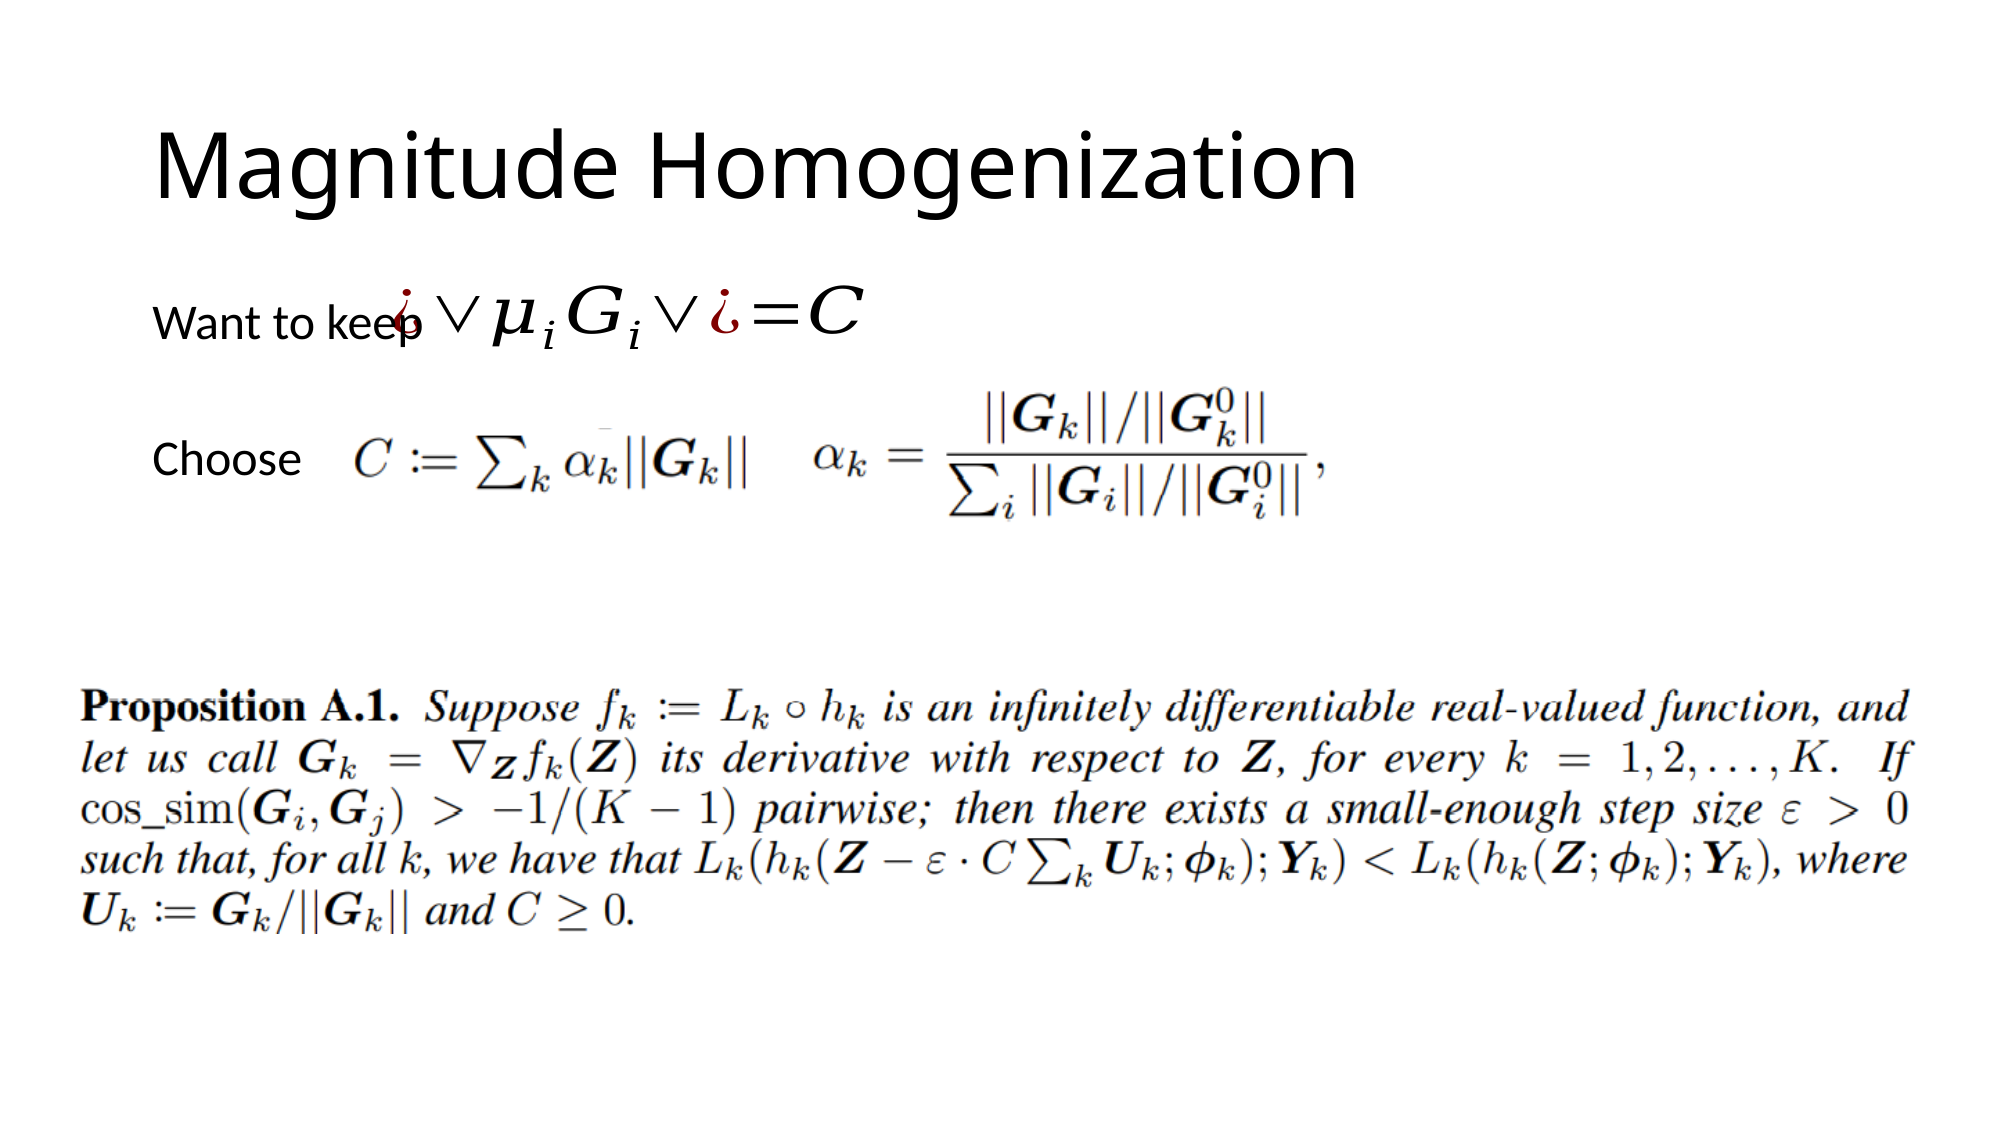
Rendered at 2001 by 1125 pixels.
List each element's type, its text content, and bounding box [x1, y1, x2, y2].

picture [787, 371, 1341, 541]
text_box Choose [137, 418, 446, 494]
picture [75, 657, 1925, 934]
title Magnitude Homogenization [137, 59, 1863, 278]
text_box Want to keep [137, 282, 446, 358]
picture [353, 428, 755, 495]
